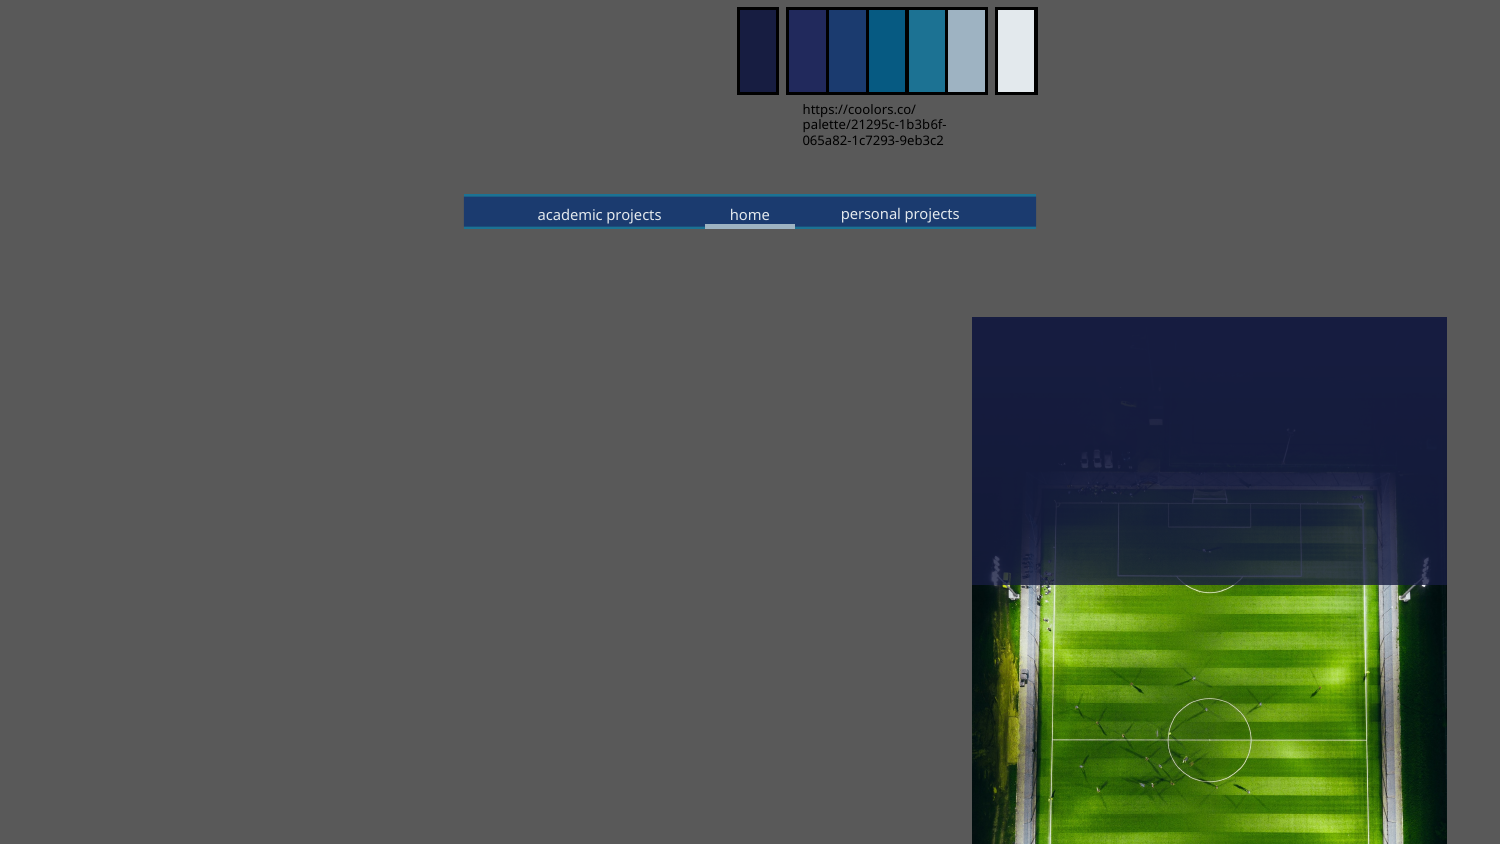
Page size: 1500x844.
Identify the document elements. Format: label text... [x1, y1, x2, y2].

text_box [866, 7, 905, 95]
text_box [905, 7, 945, 95]
picture [971, 317, 1448, 844]
text_box academic projects [509, 202, 690, 225]
text_box [945, 7, 988, 95]
text_box personal projects [810, 201, 991, 225]
text_box https://coolors.co/palette/21295c-1b3b6f-065a82-1c7293-9eb3c2 [787, 95, 987, 156]
text_box [995, 7, 1038, 95]
text_box [737, 7, 779, 95]
text_box home [719, 202, 780, 224]
text_box [786, 7, 826, 95]
text_box [462, 195, 1038, 228]
text_box [826, 7, 866, 95]
